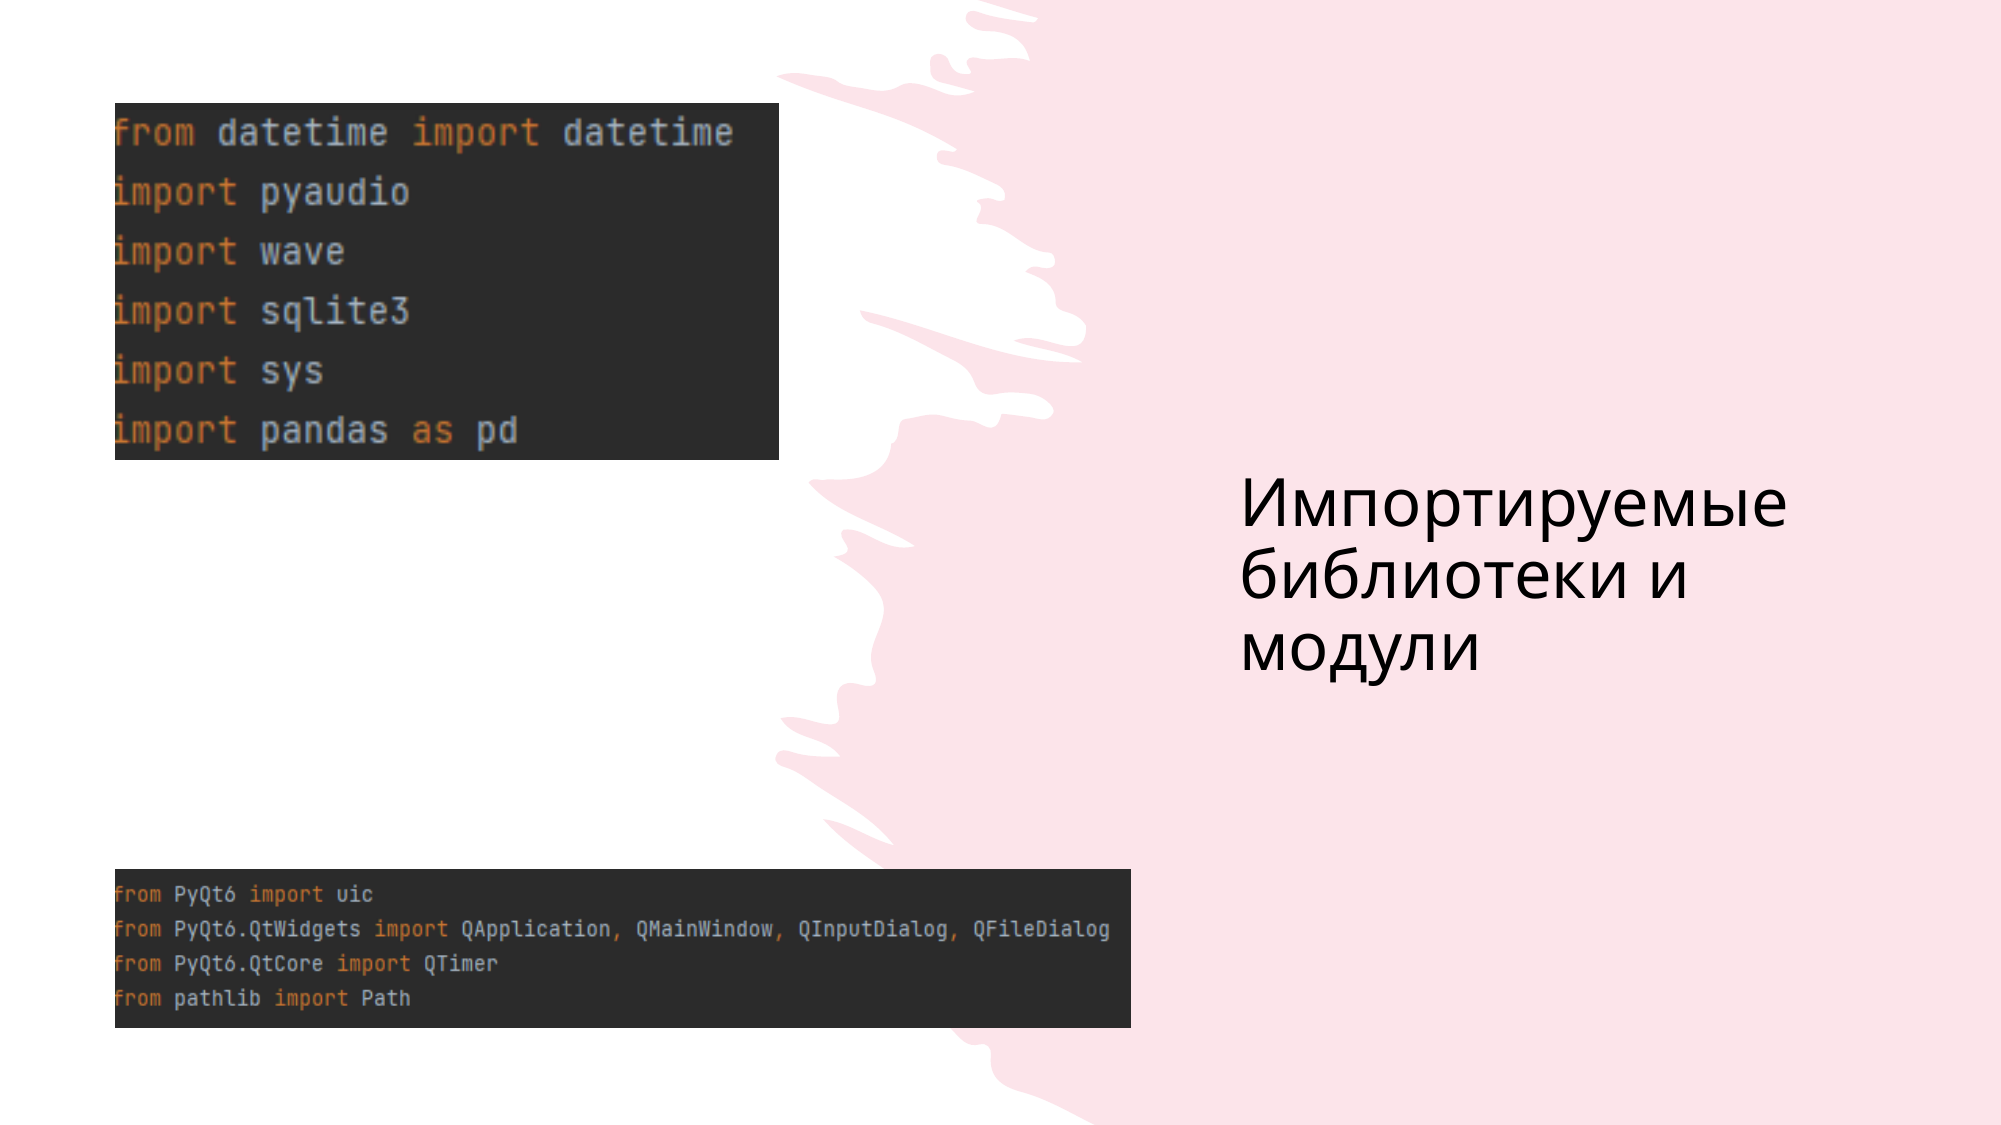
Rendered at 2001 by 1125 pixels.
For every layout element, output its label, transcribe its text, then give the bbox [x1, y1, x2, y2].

picture [115, 869, 1131, 1028]
title Импортируемые библиотеки и модули [1224, 433, 1862, 693]
picture [115, 103, 779, 460]
